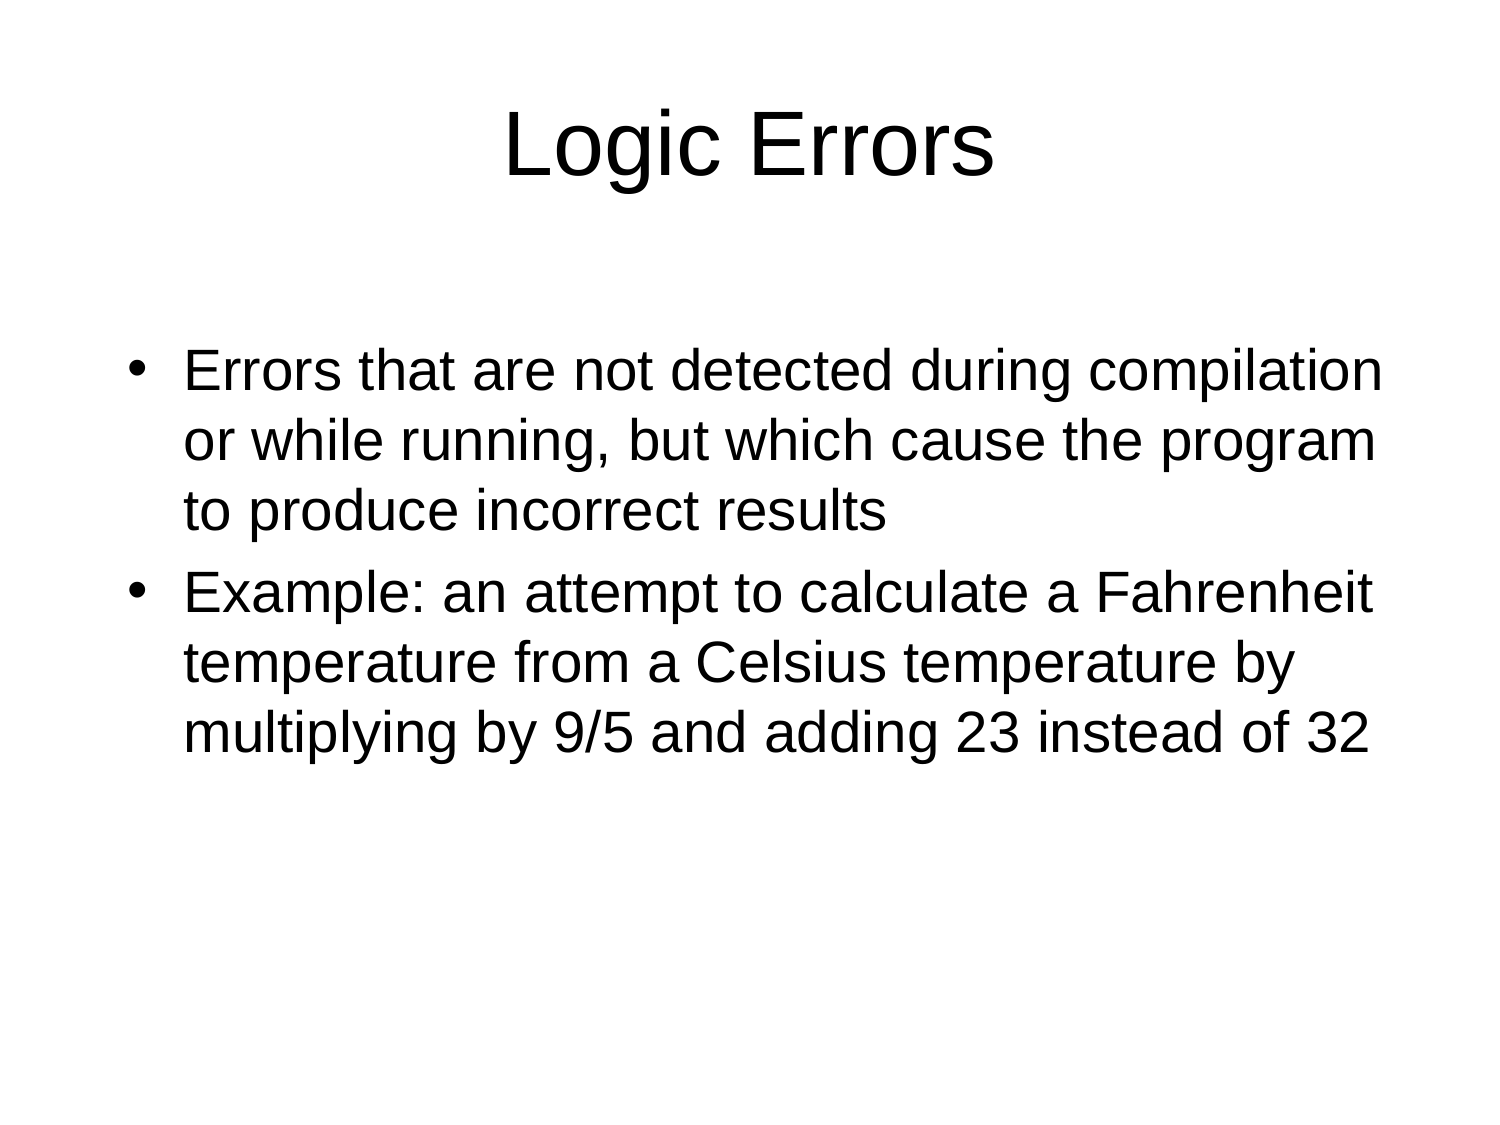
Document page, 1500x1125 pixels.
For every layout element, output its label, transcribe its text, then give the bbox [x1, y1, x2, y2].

list Errors that are not detected during compilation or while running, but which cause the program to produce incorrect results Example: an attempt to calculate a Fahrenheit temperature from a Celsius temperature by multiplying by 9/5 and adding 23 instead of 32 [112, 324, 1413, 1000]
title Logic Errors [75, 45, 1425, 233]
